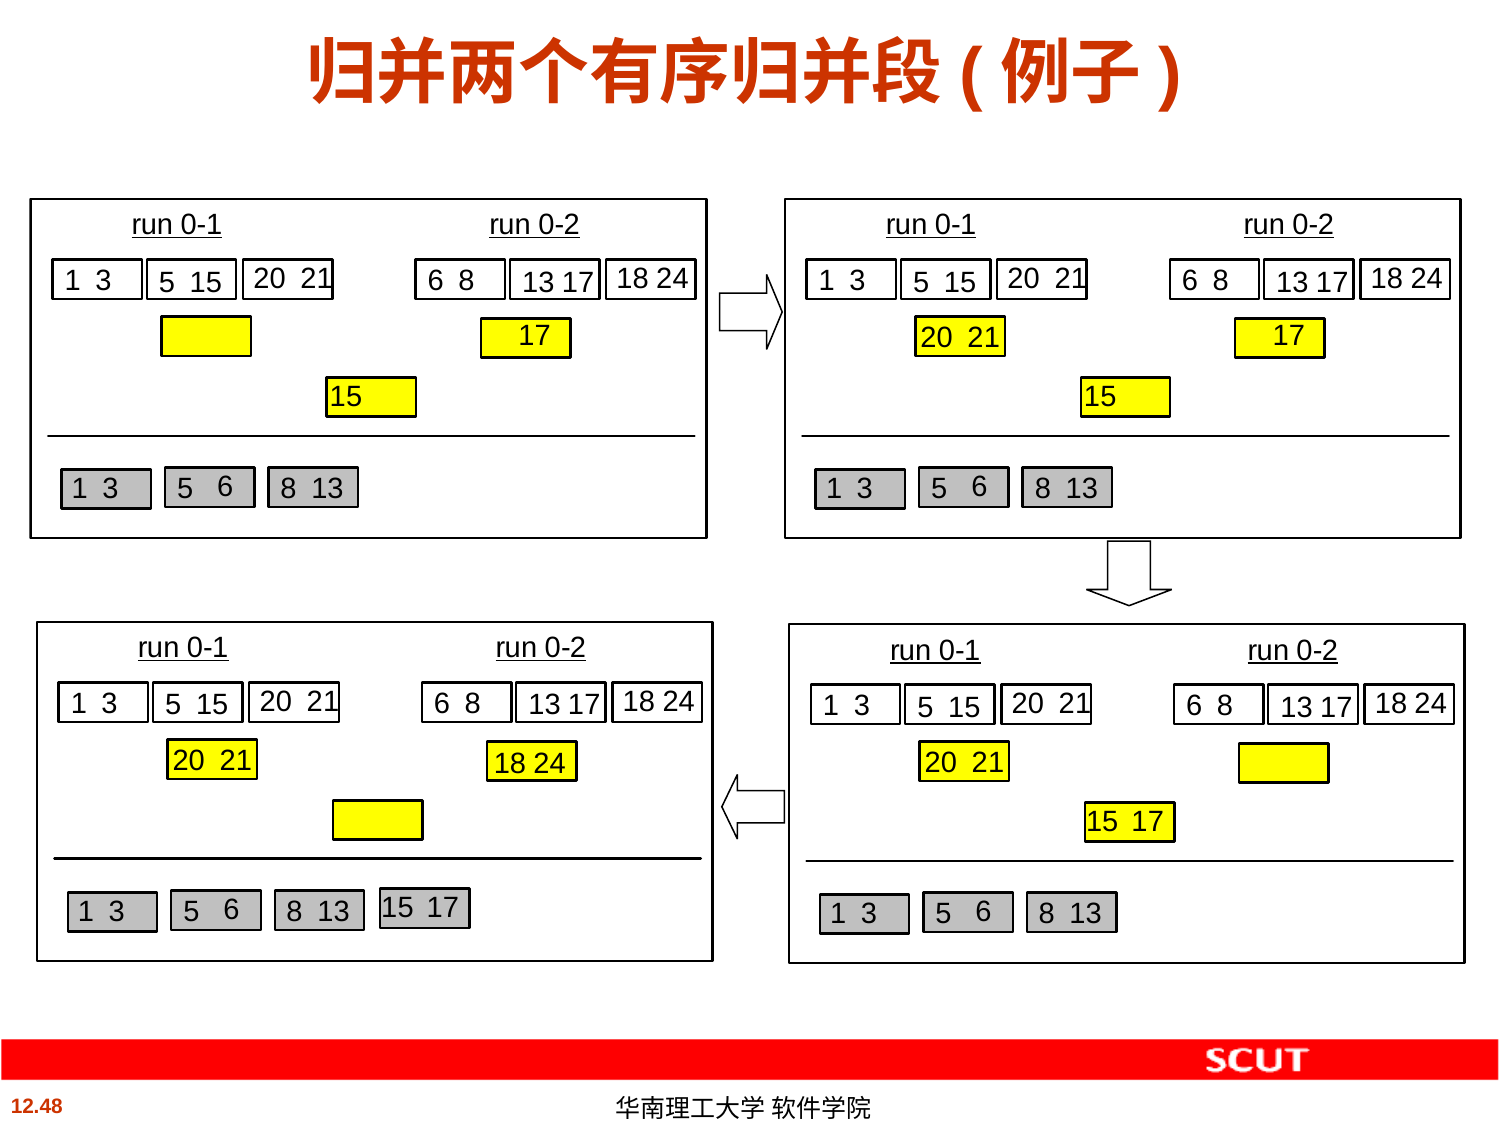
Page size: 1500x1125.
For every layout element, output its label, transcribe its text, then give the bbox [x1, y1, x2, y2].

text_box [729, 197, 1483, 540]
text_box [29, 197, 729, 540]
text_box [787, 540, 1487, 965]
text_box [35, 620, 785, 963]
picture [0, 1038, 1500, 1083]
title 归并两个有序归并段(例子) [37, 18, 1452, 120]
